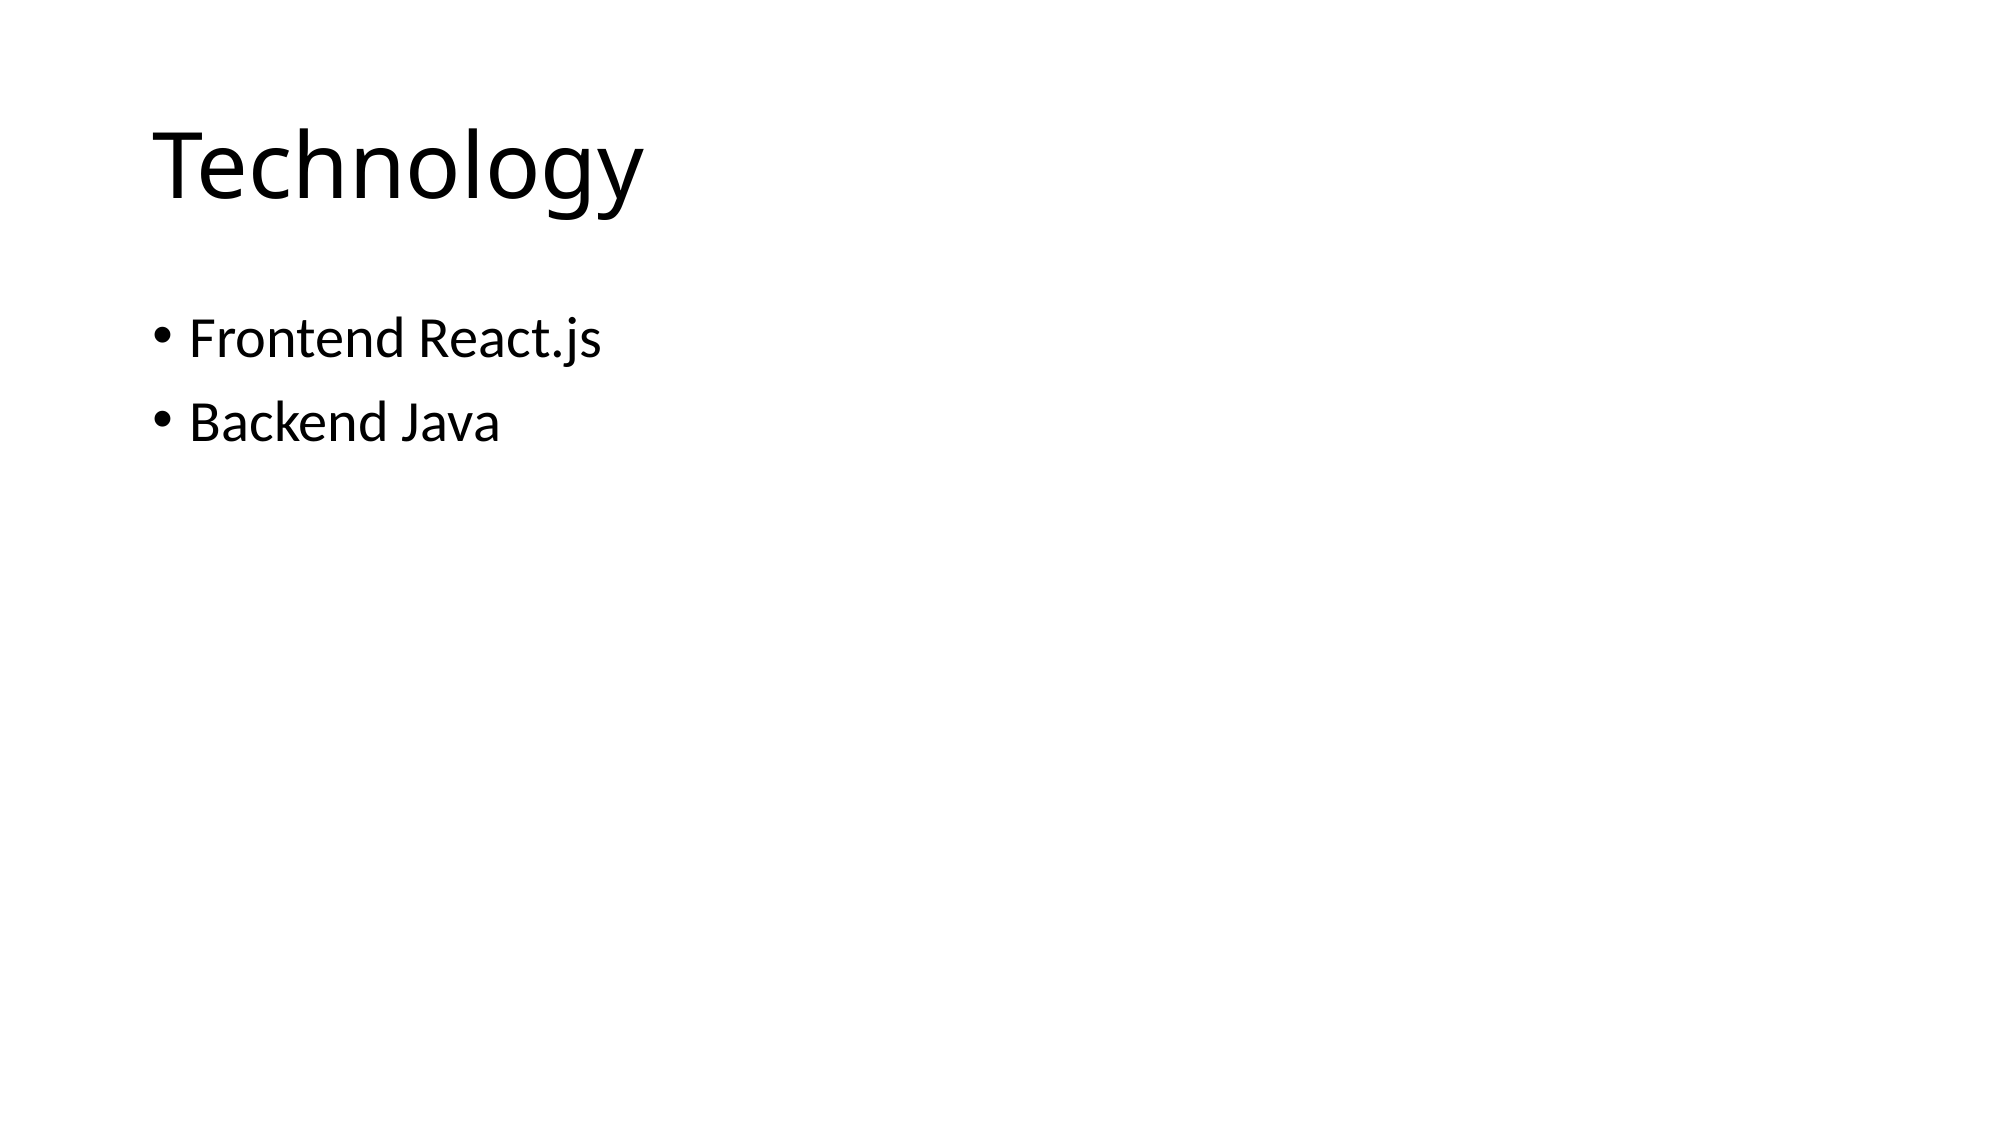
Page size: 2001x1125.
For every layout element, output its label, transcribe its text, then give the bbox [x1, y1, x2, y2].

list Frontend React.js Backend Java [137, 299, 1863, 1014]
title Technology [137, 59, 1863, 278]
